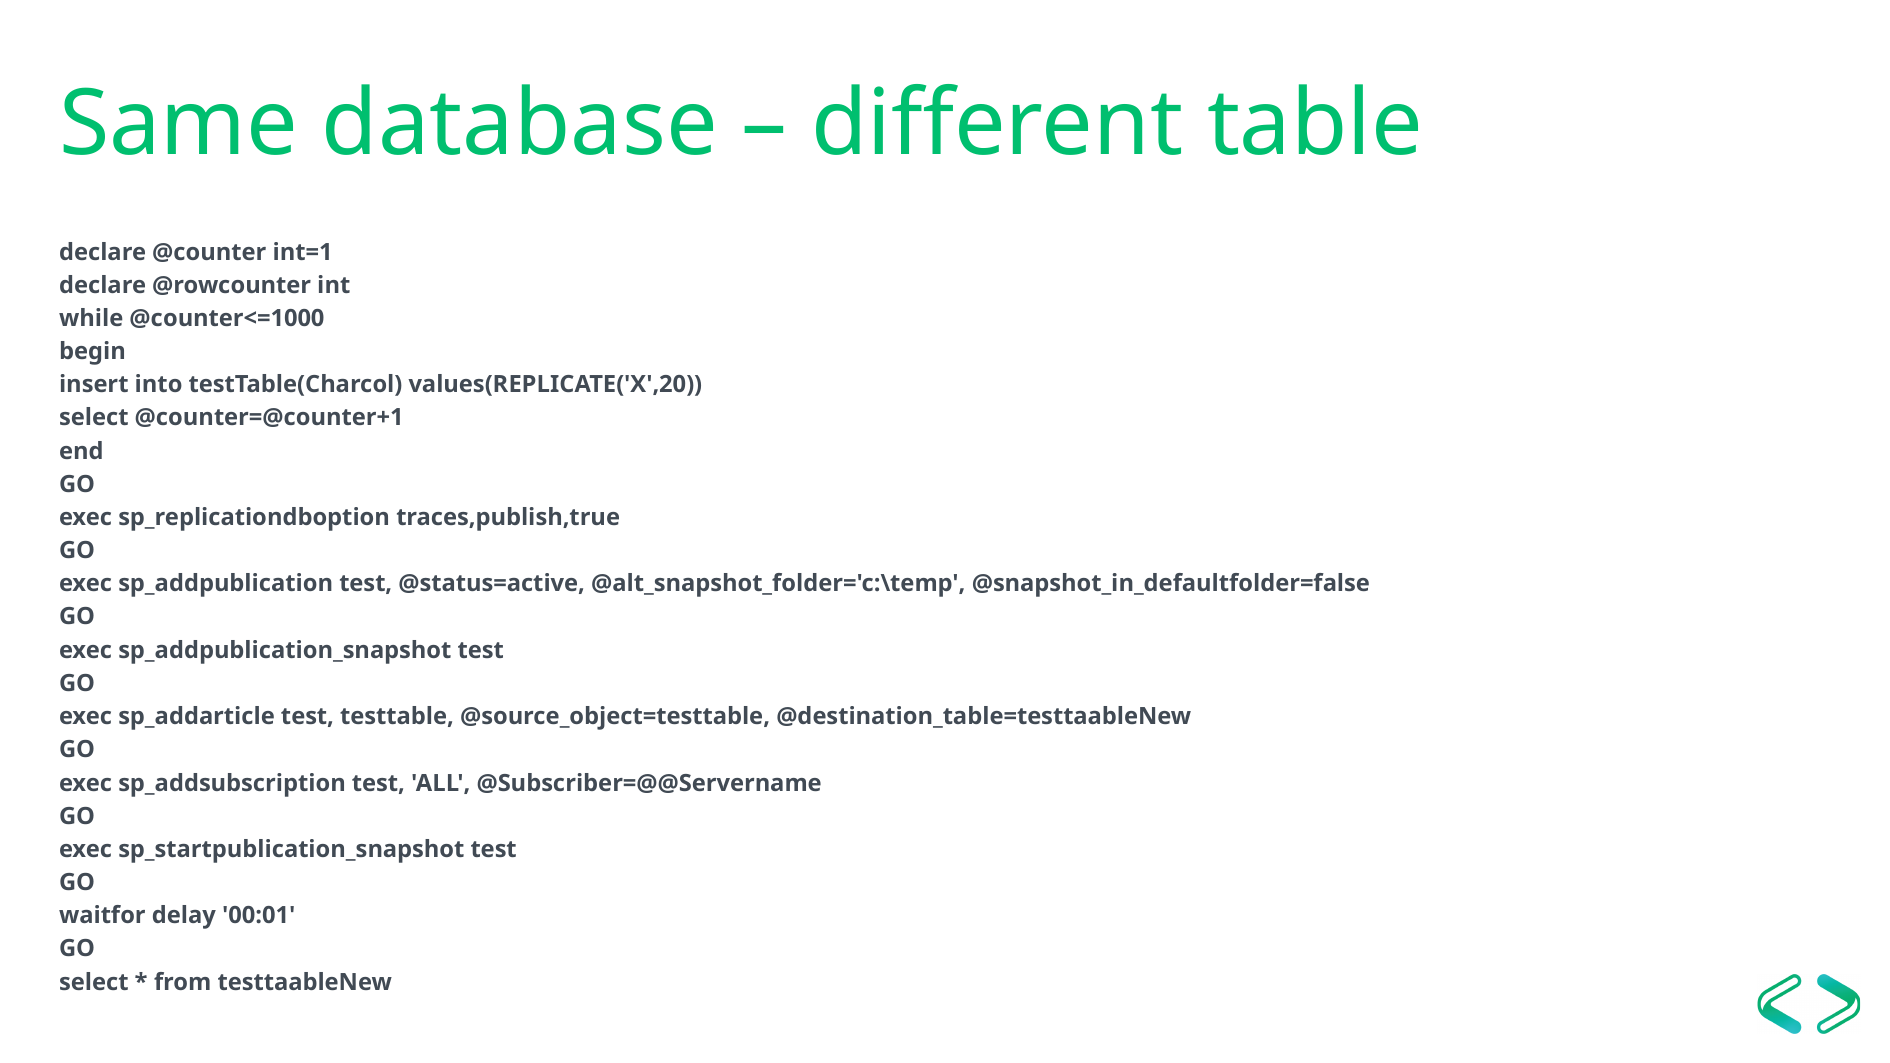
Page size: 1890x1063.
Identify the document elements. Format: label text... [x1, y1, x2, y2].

list declare @counter int=1 declare @rowcounter int while @counter<=1000 begin insert into testTable(Charcol) values(REPLICATE('X',20)) select @counter=@counter+1 end GO exec sp_replicationdboption traces,publish,true GO exec sp_addpublication test, @status=active, @alt_snapshot_folder='c:\temp', @snapshot_in_defaultfolder=false GO exec sp_addpublication_snapshot test GO exec sp_addarticle test, testtable, @source_object=testtable, @destination_table=testtaableNew GO exec sp_addsubscription test, 'ALL', @Subscriber=@@Servername GO exec sp_startpublication_snapshot test GO waitfor delay '00:01' GO select * from testtaableNew [59, 236, 1831, 1004]
title Same database – different table [59, 59, 1831, 178]
